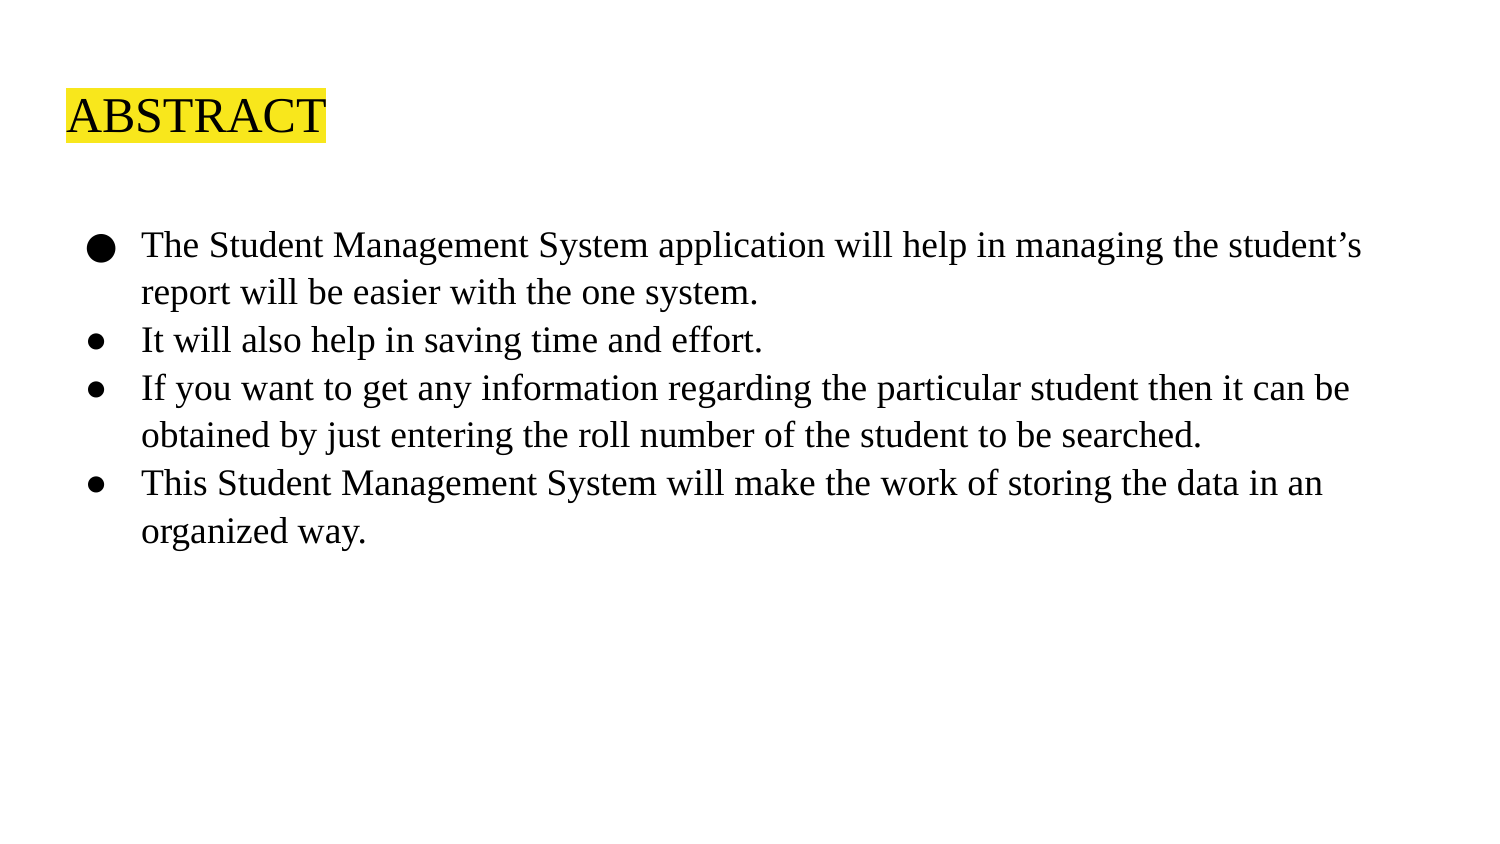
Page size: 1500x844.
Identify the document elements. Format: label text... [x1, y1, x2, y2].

list The Student Management System application will help in managing the student’s report will be easier with the one system. It will also help in saving time and effort. If you want to get any information regarding the particular student then it can be obtained by just entering the roll number of the student to be searched. This Student Management System will make the work of storing the data in an organized way. [51, 202, 1449, 750]
title ABSTRACT [51, 72, 1449, 167]
